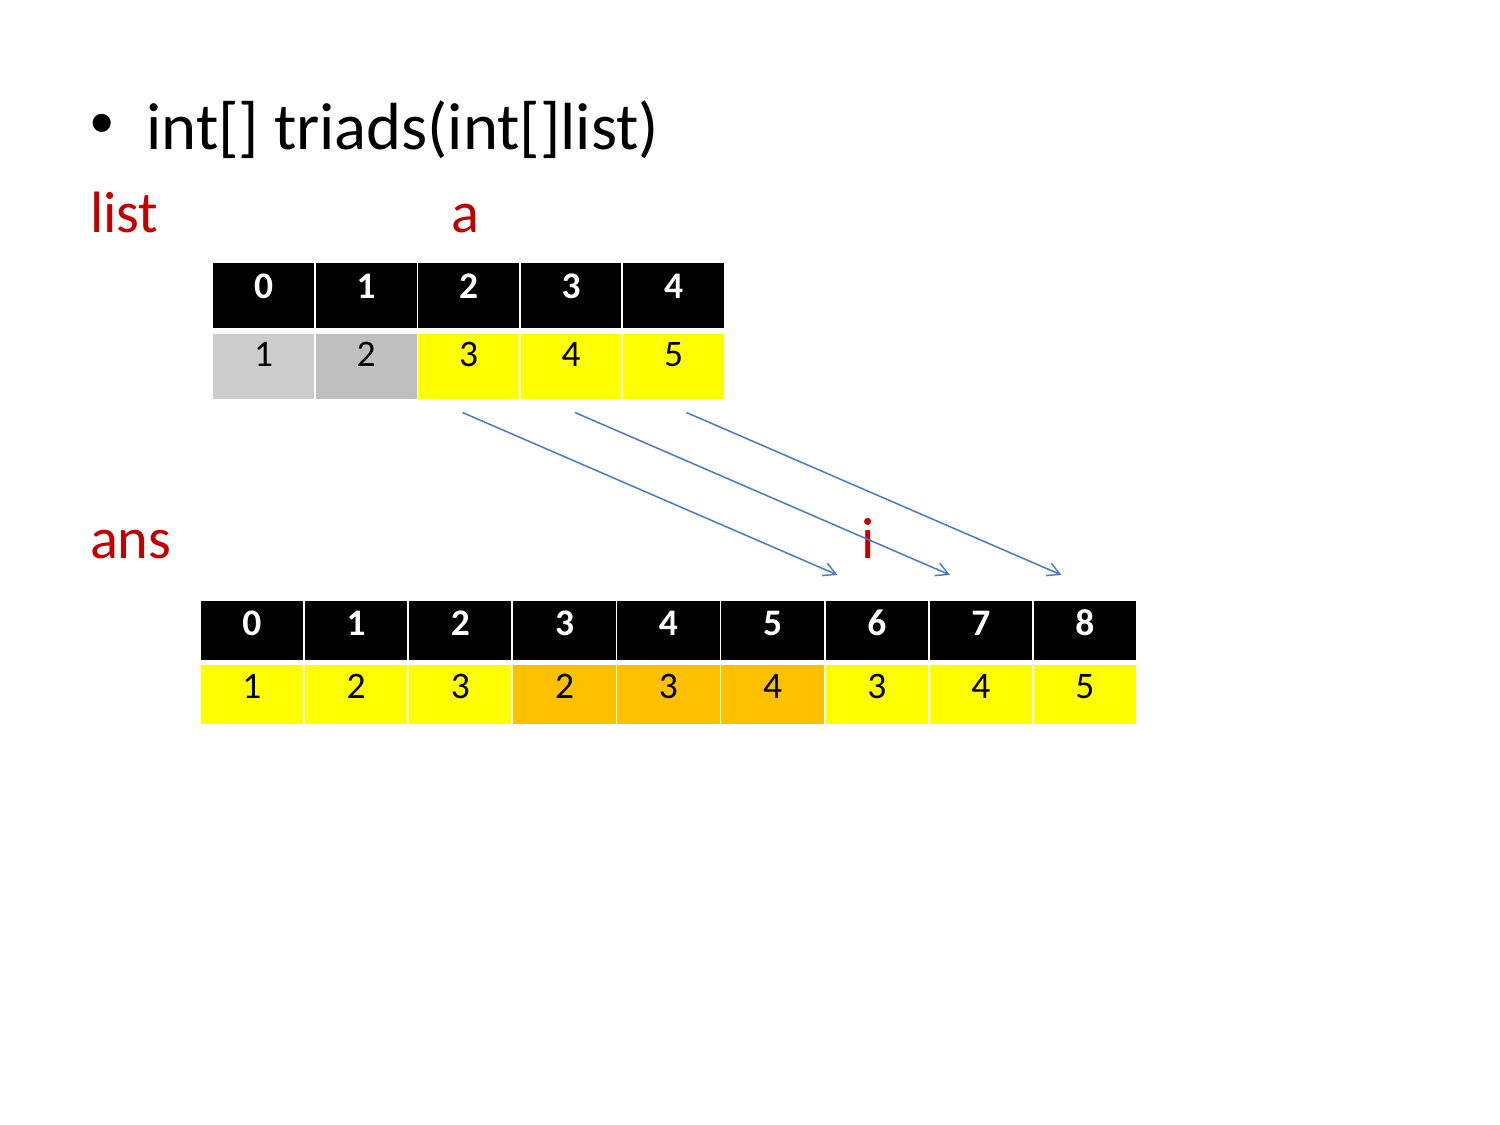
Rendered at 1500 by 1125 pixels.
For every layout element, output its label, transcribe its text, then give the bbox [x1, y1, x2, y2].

table_header 4 [617, 601, 720, 660]
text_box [574, 412, 684, 576]
table_cell 3 [826, 665, 928, 724]
table_header 4 [623, 263, 724, 328]
table_header 1 [316, 263, 417, 328]
table_cell 2 [513, 665, 616, 724]
table_cell 1 [201, 665, 303, 724]
table_cell 4 [521, 334, 621, 399]
table_header 2 [409, 601, 511, 660]
table_cell 2 [305, 665, 407, 724]
table_cell 1 [213, 334, 314, 399]
table_header 2 [418, 263, 519, 328]
table_header 1 [305, 601, 407, 660]
table_header 0 [213, 263, 314, 328]
table_header 3 [513, 601, 616, 660]
table_cell 5 [623, 334, 724, 399]
table_cell 3 [617, 665, 720, 724]
list int[] triads(int[]list) list a ans i [75, 75, 1438, 1005]
table_header 8 [1034, 601, 1136, 660]
table_header 0 [201, 601, 303, 660]
table_header 5 [721, 601, 824, 660]
table_cell 3 [418, 334, 519, 399]
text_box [462, 412, 572, 576]
table_cell 3 [409, 665, 511, 724]
table_cell 4 [721, 665, 824, 724]
table_header 3 [521, 263, 621, 328]
table_cell 2 [316, 334, 417, 399]
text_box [686, 412, 1062, 576]
table_header 7 [930, 601, 1032, 660]
table_header 6 [826, 601, 928, 660]
table_cell 4 [930, 665, 1032, 724]
table_cell 5 [1034, 665, 1136, 724]
